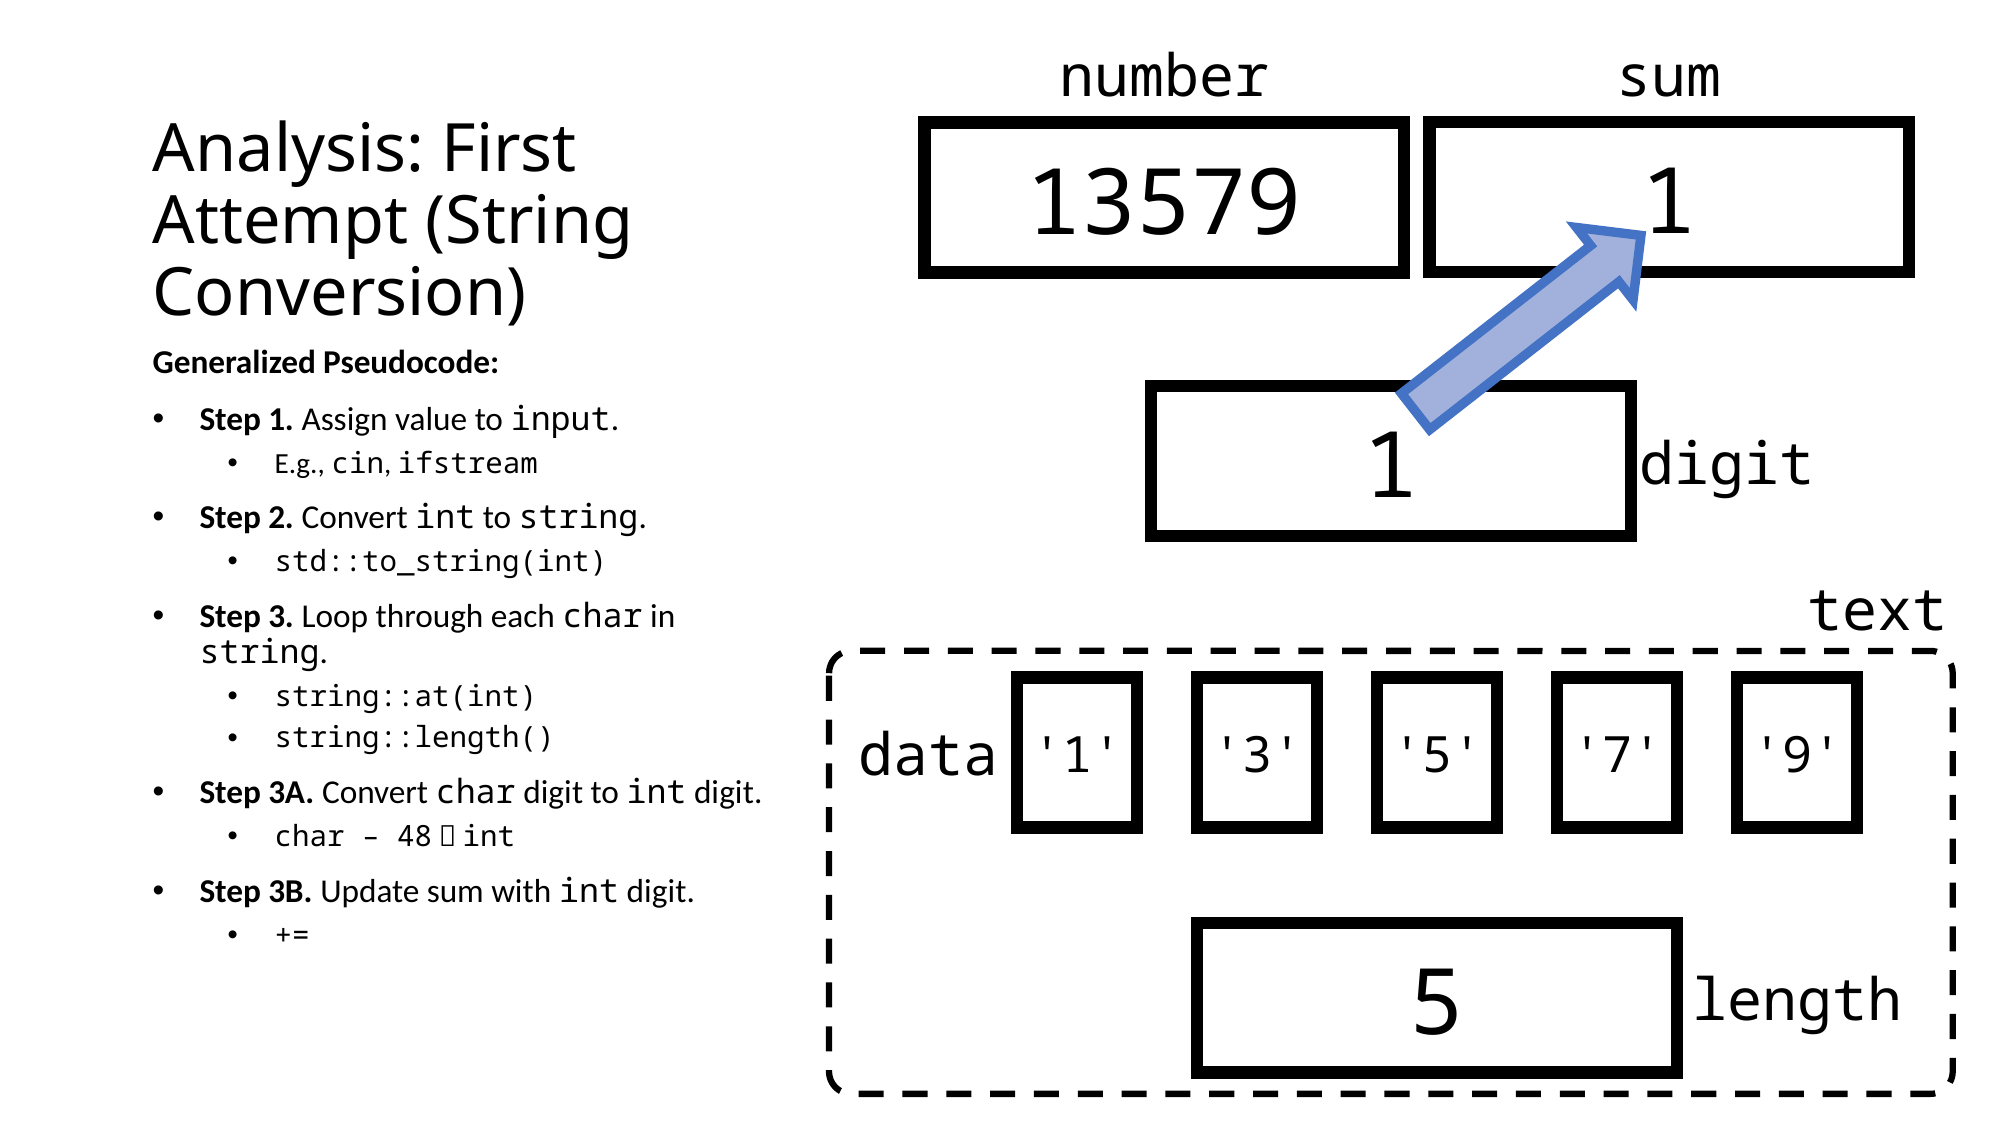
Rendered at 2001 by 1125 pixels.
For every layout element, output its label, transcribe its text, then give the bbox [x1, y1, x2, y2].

text_box [1400, 226, 1642, 431]
list Generalized Pseudocode: Step 1. Assign value to input. E.g., cin, ifstream Step 2. Convert int to string. std::to_string(int) Step 3. Loop through each char in string. string::at(int) string::length() Step 3A. Convert char digit to int digit. char – 48  int Step 3B. Update sum with int digit. += [137, 337, 783, 963]
title Analysis: First Attempt (String Conversion) [137, 75, 783, 337]
text_box 1 [1428, 121, 1910, 273]
text_box sum [1601, 31, 1737, 116]
text_box 13579 [923, 122, 1405, 274]
text_box text [1792, 564, 1962, 649]
text_box [827, 649, 1954, 1095]
text_box 1 [1150, 385, 1632, 537]
text_box digit [1624, 418, 1830, 504]
text_box number [1044, 31, 1284, 116]
